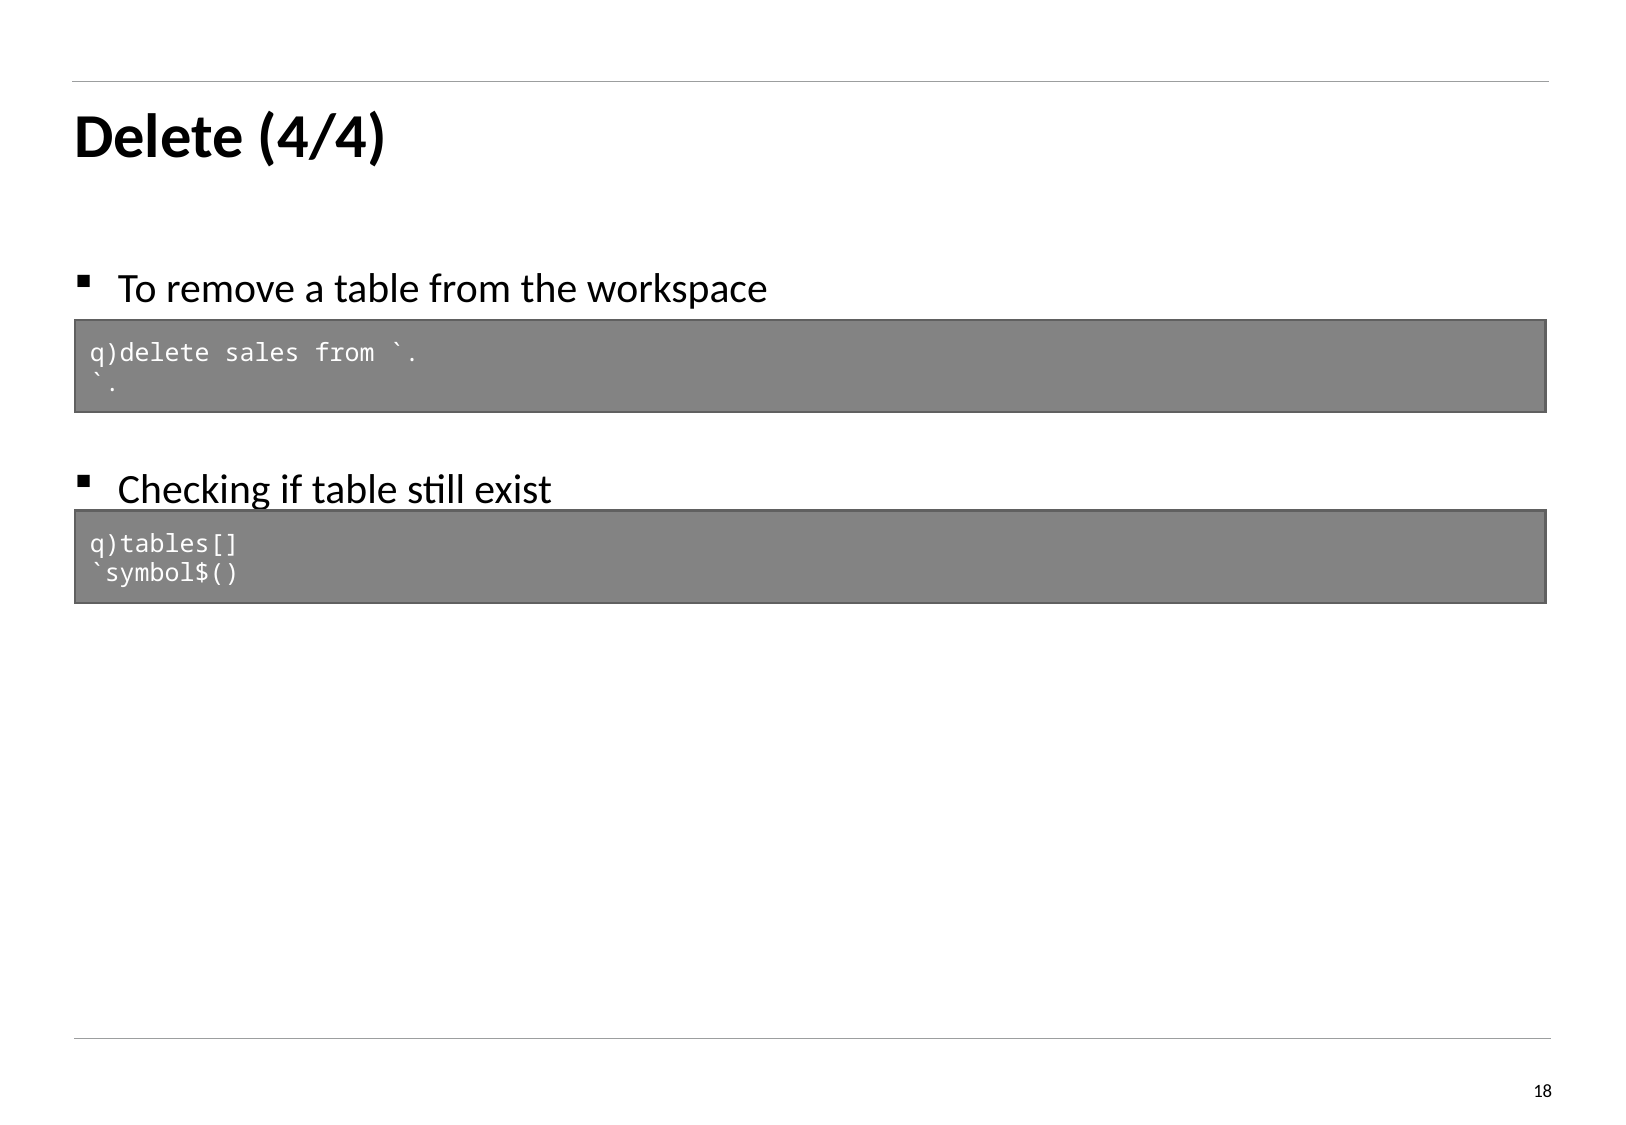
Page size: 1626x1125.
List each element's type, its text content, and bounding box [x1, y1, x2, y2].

list To remove a table from the workspace Checking if table still exist [74, 261, 1551, 1030]
text_box q)tables[] `symbol$() [74, 509, 1547, 604]
title Delete (4/4) [74, 103, 1551, 238]
text_box q)delete sales from `. `. [74, 319, 1547, 413]
slide_number 18 [1484, 1080, 1553, 1099]
